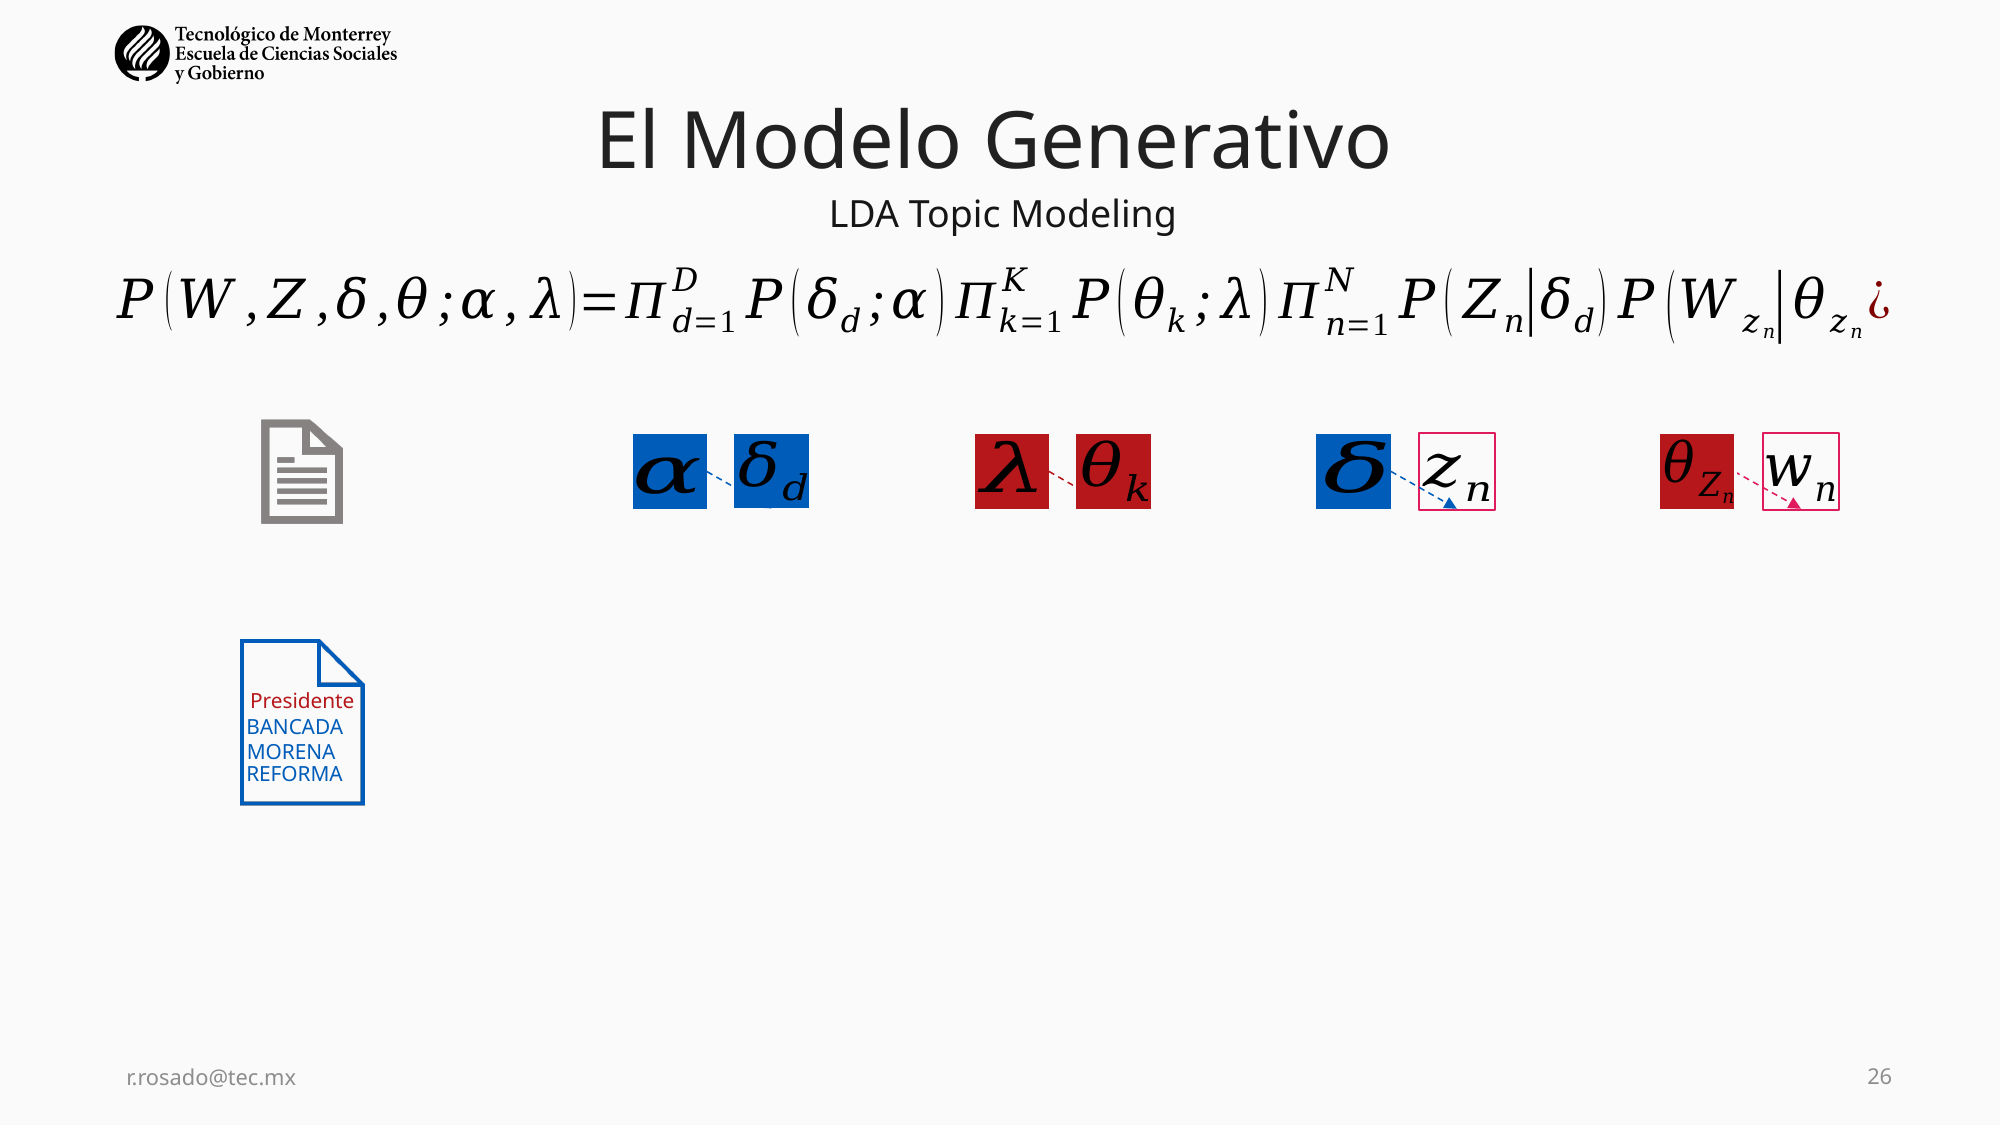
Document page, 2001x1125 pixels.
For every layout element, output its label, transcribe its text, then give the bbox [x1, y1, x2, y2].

picture [111, 24, 399, 76]
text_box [202, 622, 402, 822]
title El Modelo Generativo [96, 76, 1892, 210]
text_box LDA Topic Modeling [114, 182, 1892, 243]
slide_number 26 [1852, 1029, 1912, 1125]
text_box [632, 433, 810, 510]
footer r.rosado@tec.mx [111, 1029, 1260, 1125]
picture [239, 408, 365, 534]
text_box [1659, 433, 1839, 509]
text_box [974, 433, 1151, 509]
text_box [1316, 433, 1495, 509]
